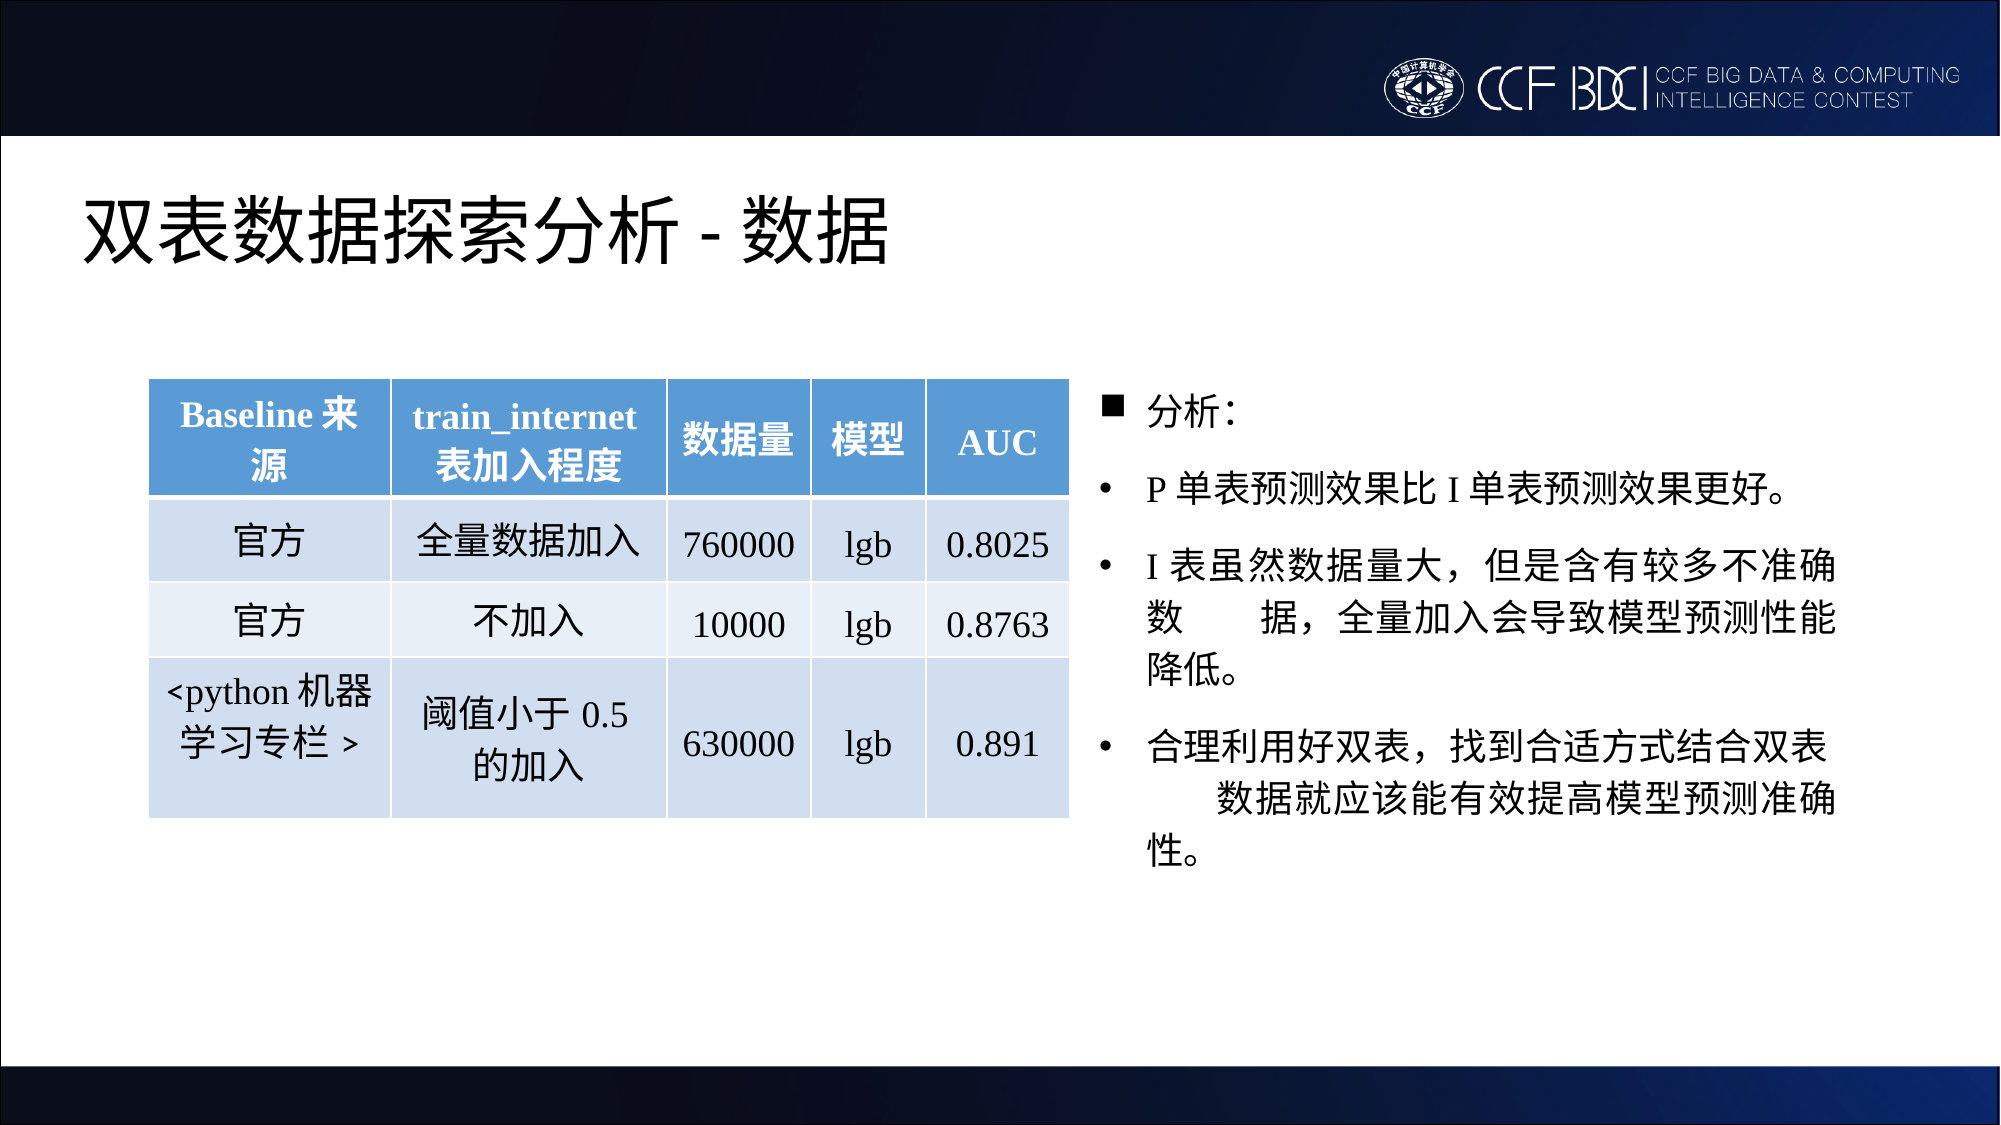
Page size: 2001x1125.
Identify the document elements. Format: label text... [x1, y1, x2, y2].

table_cell 630000 [668, 658, 810, 818]
text_box 双表数据探索分析-数据 [66, 176, 905, 282]
table_cell 阈值小于0.5的加入 [392, 658, 666, 818]
picture [1, 1, 1997, 136]
table_header train_internet表加入程度 [392, 379, 666, 495]
table_cell 全量数据加入 [392, 500, 666, 581]
table_header 数据量 [668, 379, 810, 495]
table_cell <python机器学习专栏> [149, 658, 390, 818]
table_cell 0.8763 [927, 583, 1069, 656]
table_header Baseline来源 [149, 379, 390, 495]
table_cell 0.891 [927, 658, 1069, 818]
table_header 模型 [812, 379, 925, 495]
table_cell 不加入 [392, 583, 666, 656]
table_cell 0.8025 [927, 500, 1069, 581]
picture [1, 1067, 1997, 1124]
table_cell lgb [812, 583, 925, 656]
text_box 分析： P单表预测效果比I单表预测效果更好。 I表虽然数据量大，但是含有较多不准确数 据，全量加入会导致模型预测性能降低。 合理利用好双表，找到合适方式结合双表 数据就应该能有效提高模型预测准确性。 [1084, 373, 1852, 880]
table_cell lgb [812, 500, 925, 581]
table_cell 760000 [668, 500, 810, 581]
table_cell 官方 [149, 583, 390, 656]
table_cell 官方 [149, 500, 390, 581]
table_header AUC [927, 379, 1069, 495]
table_cell lgb [812, 658, 925, 818]
table_cell 10000 [668, 583, 810, 656]
